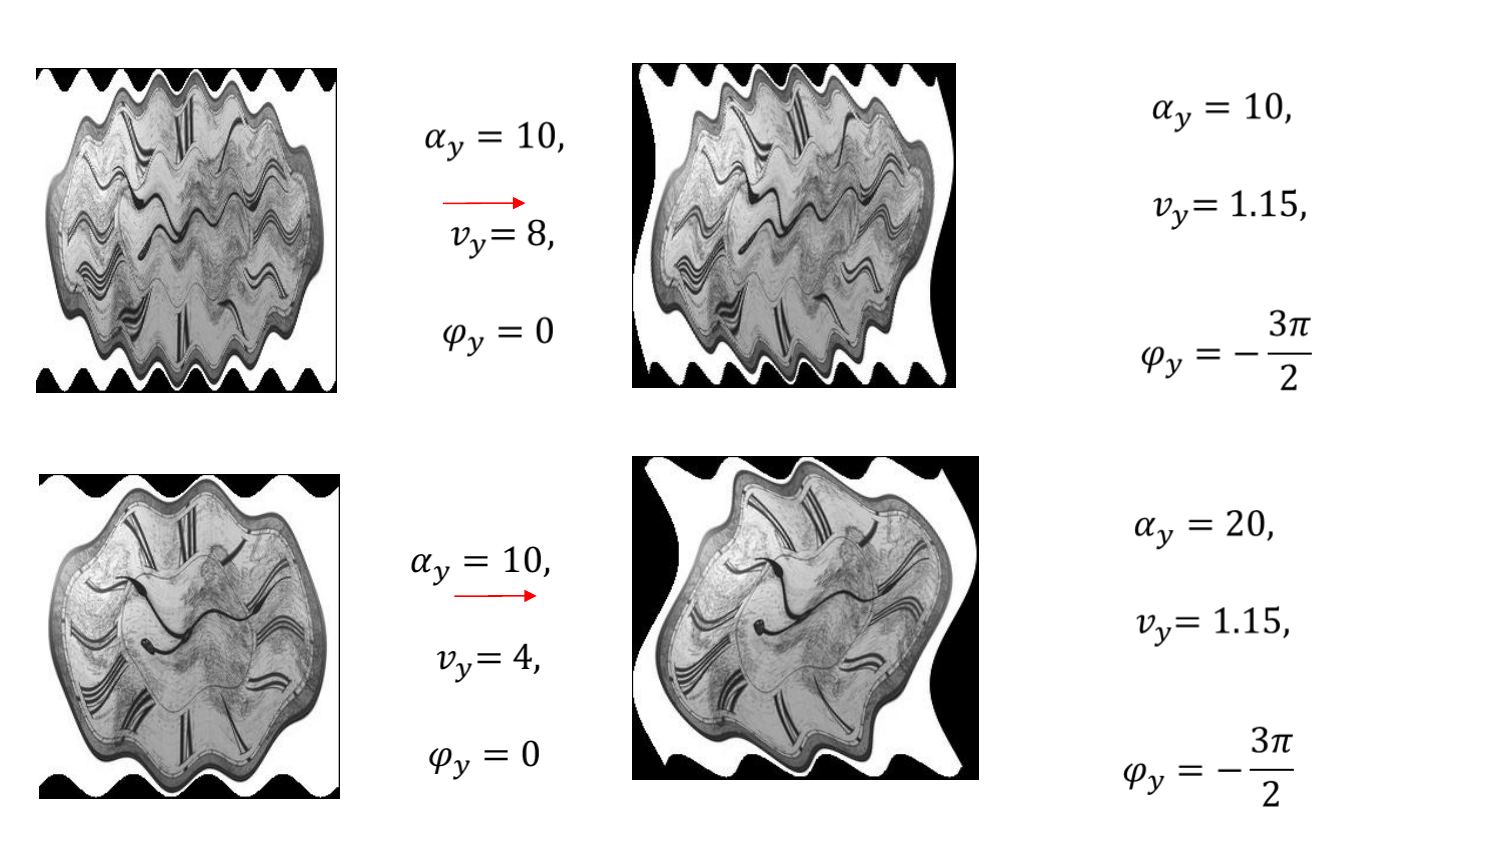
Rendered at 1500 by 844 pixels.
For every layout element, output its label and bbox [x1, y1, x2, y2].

text_box [390, 492, 578, 802]
text_box [1086, 39, 1365, 422]
text_box [1086, 456, 1330, 838]
picture [631, 456, 980, 781]
list [35, 68, 337, 393]
picture [631, 63, 956, 388]
picture [39, 474, 340, 799]
text_box [404, 68, 592, 379]
